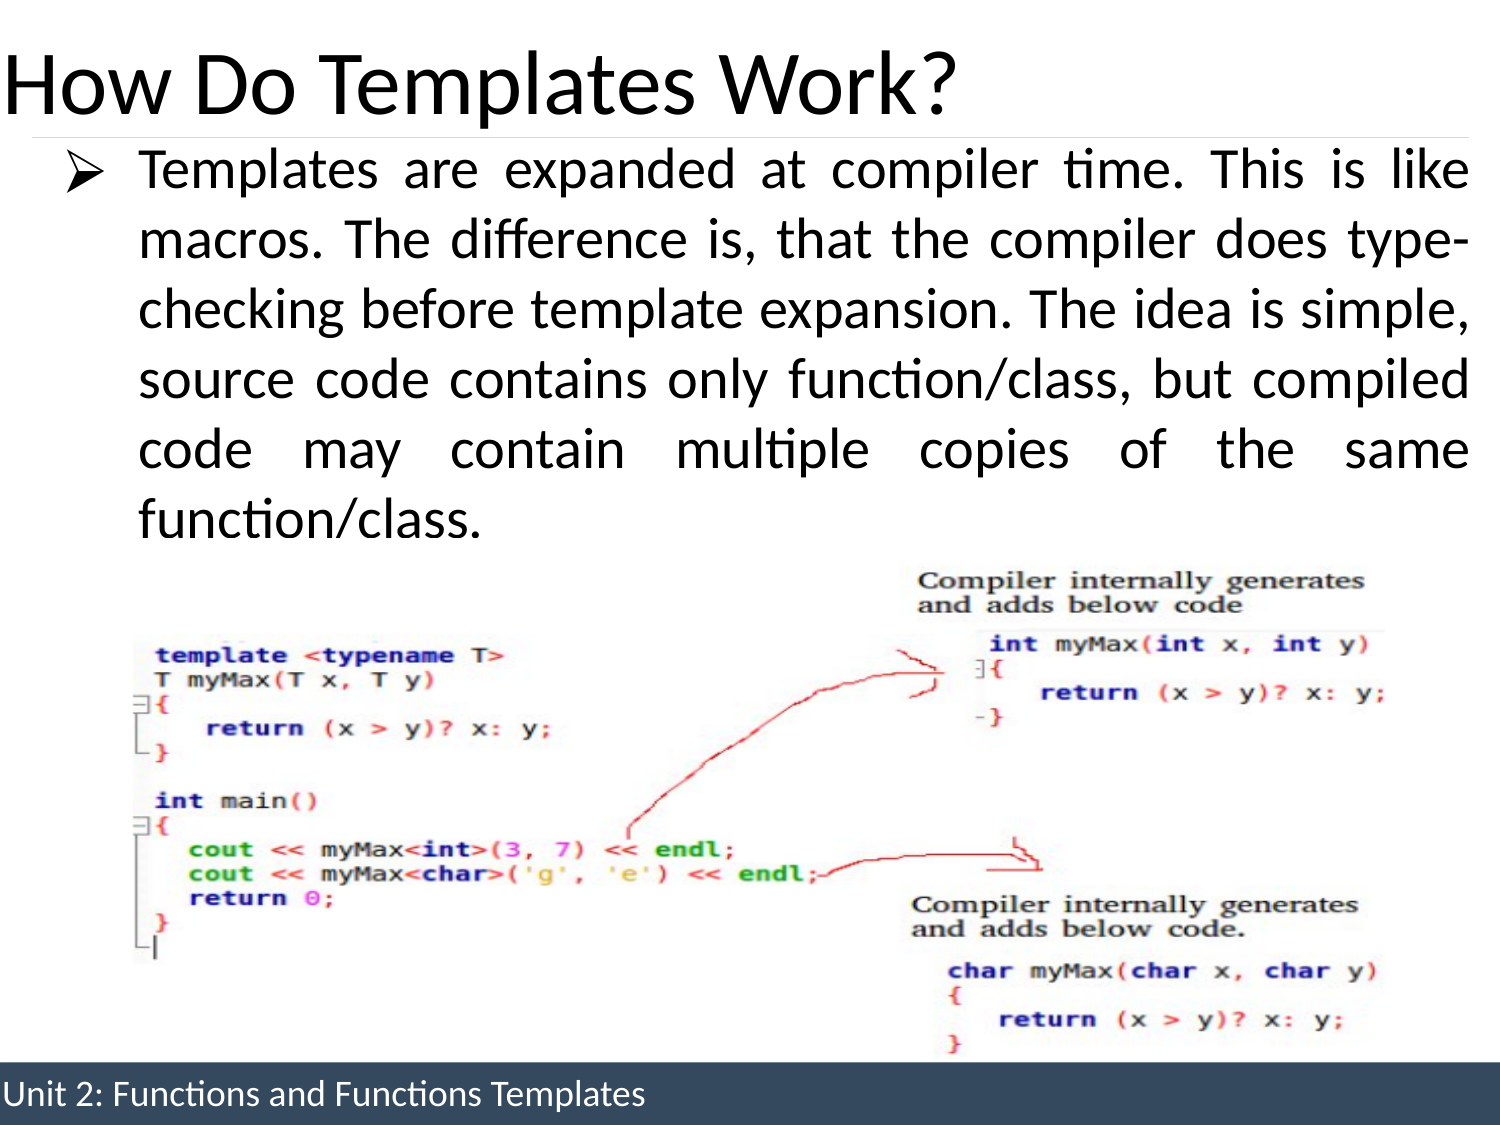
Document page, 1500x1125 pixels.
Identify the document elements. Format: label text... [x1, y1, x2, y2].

picture [73, 538, 1462, 1059]
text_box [0, 1055, 1500, 1125]
title How Do Templates Work? [0, 21, 1500, 211]
text_box Templates are expanded at compiler time. This is like macros. The difference is, that the compiler does type-checking before template expansion. The idea is simple, source code contains only function/class, but compiled code may contain multiple copies of the same function/class. [48, 122, 1487, 628]
